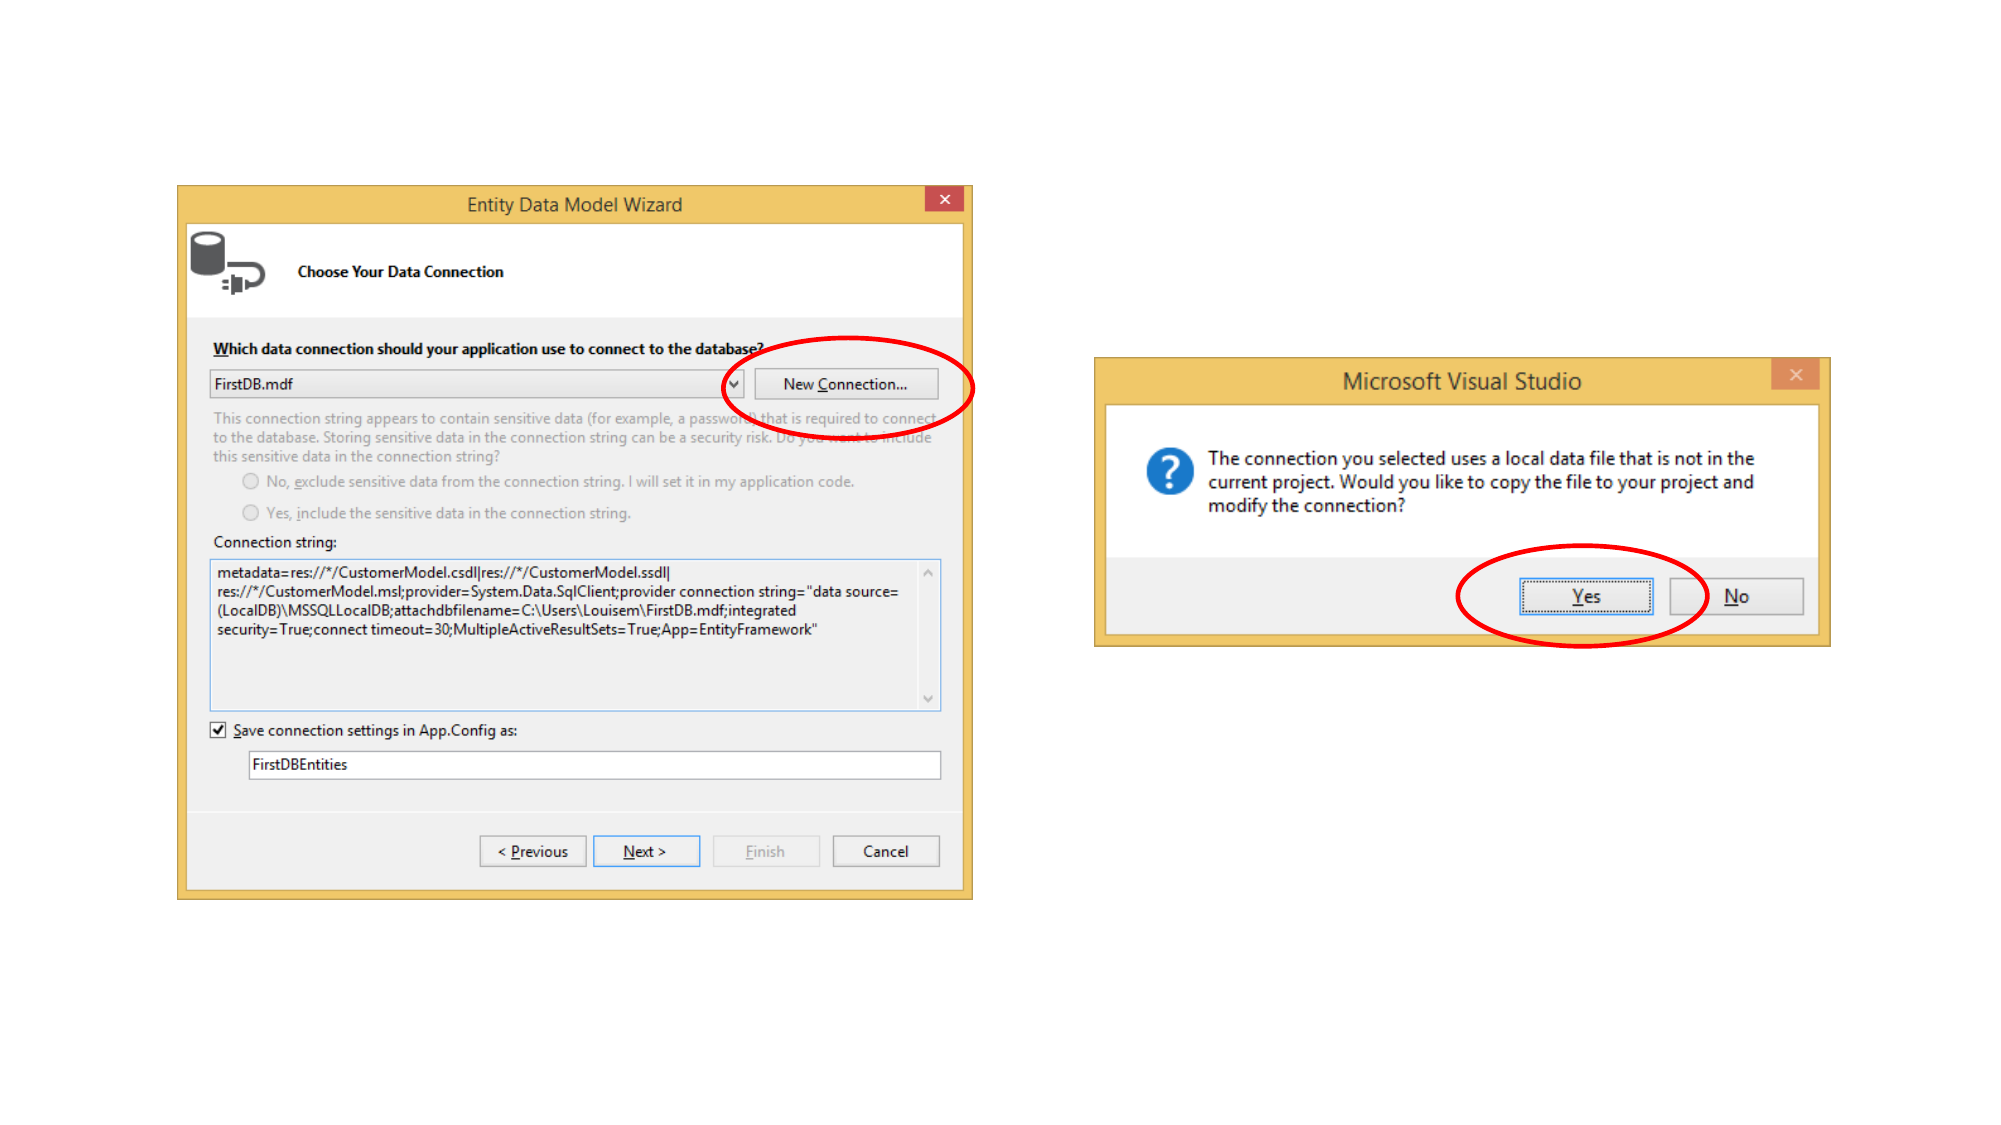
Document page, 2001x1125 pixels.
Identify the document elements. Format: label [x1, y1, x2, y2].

list [177, 185, 973, 900]
picture [1094, 357, 1831, 647]
